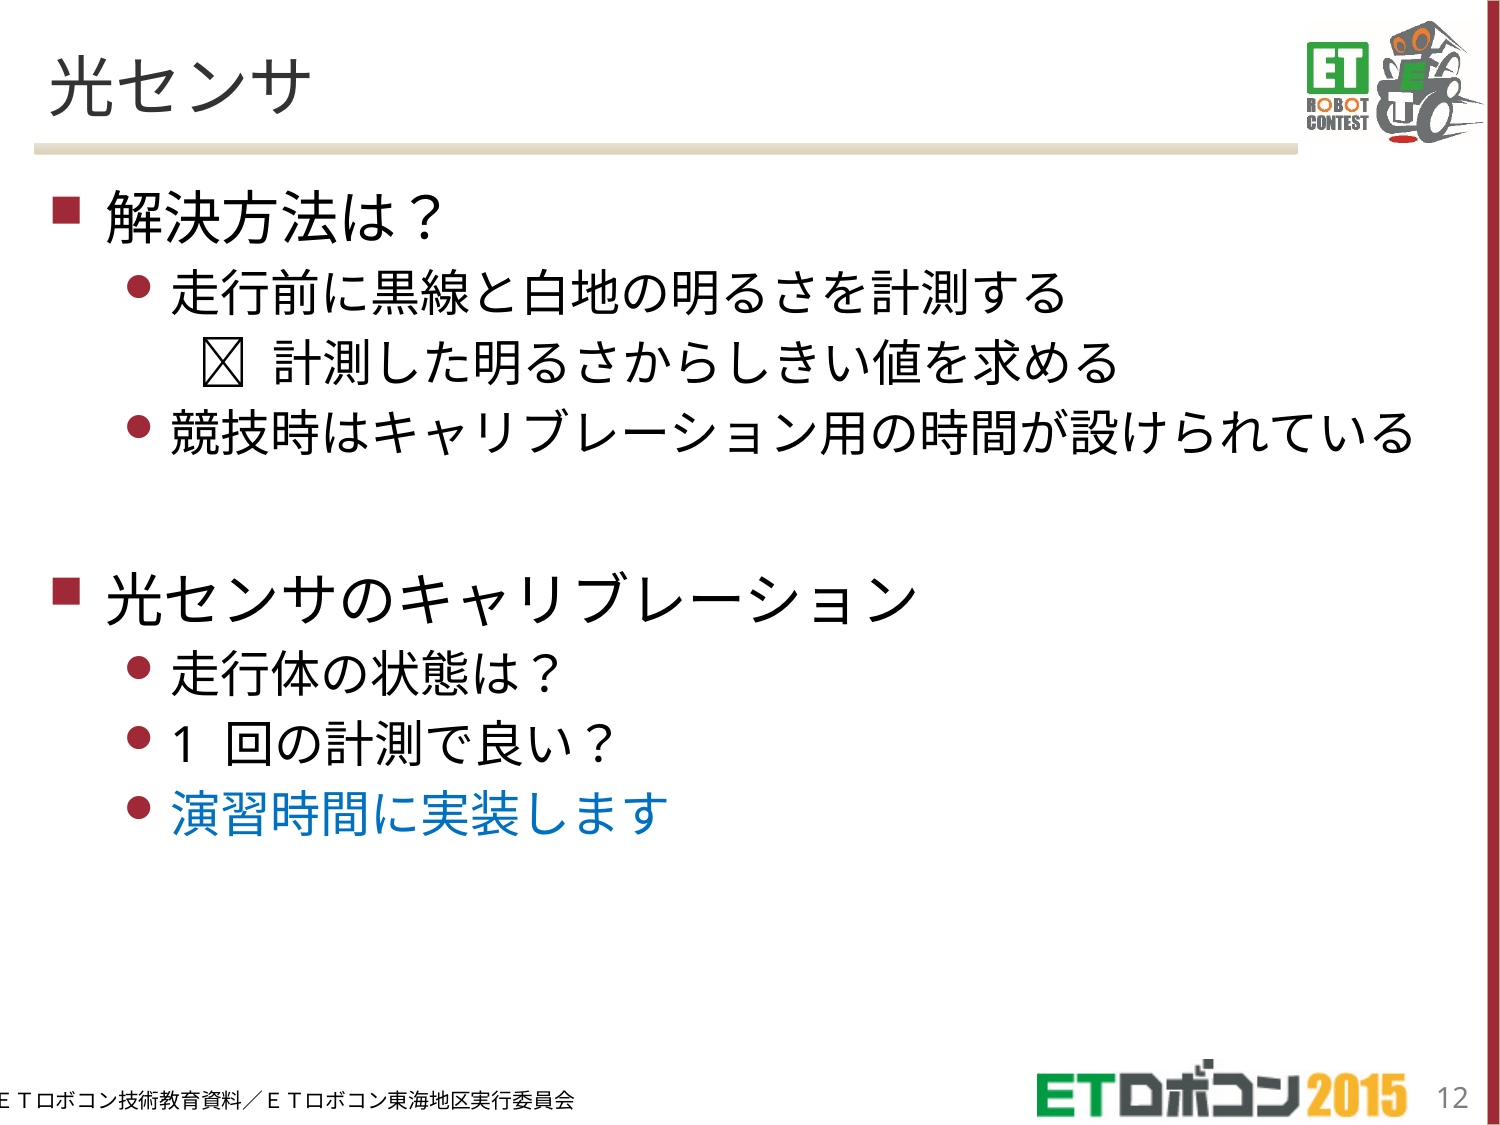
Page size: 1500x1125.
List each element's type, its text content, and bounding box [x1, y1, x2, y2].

picture [1037, 1059, 1409, 1124]
slide_number 11 [1406, 1072, 1485, 1125]
title 光センサ [33, 30, 1295, 139]
list 解決方法は？ 走行前に黒線と白地の明るさを計測する  計測した明るさからしきい値を求める 競技時はキャリブレーション用の時間が設けられている 光センサのキャリブレーション 走行体の状態は？ 1 回の計測で良い？ 演習時間に実装します [33, 173, 1477, 1057]
picture [1307, 21, 1484, 143]
